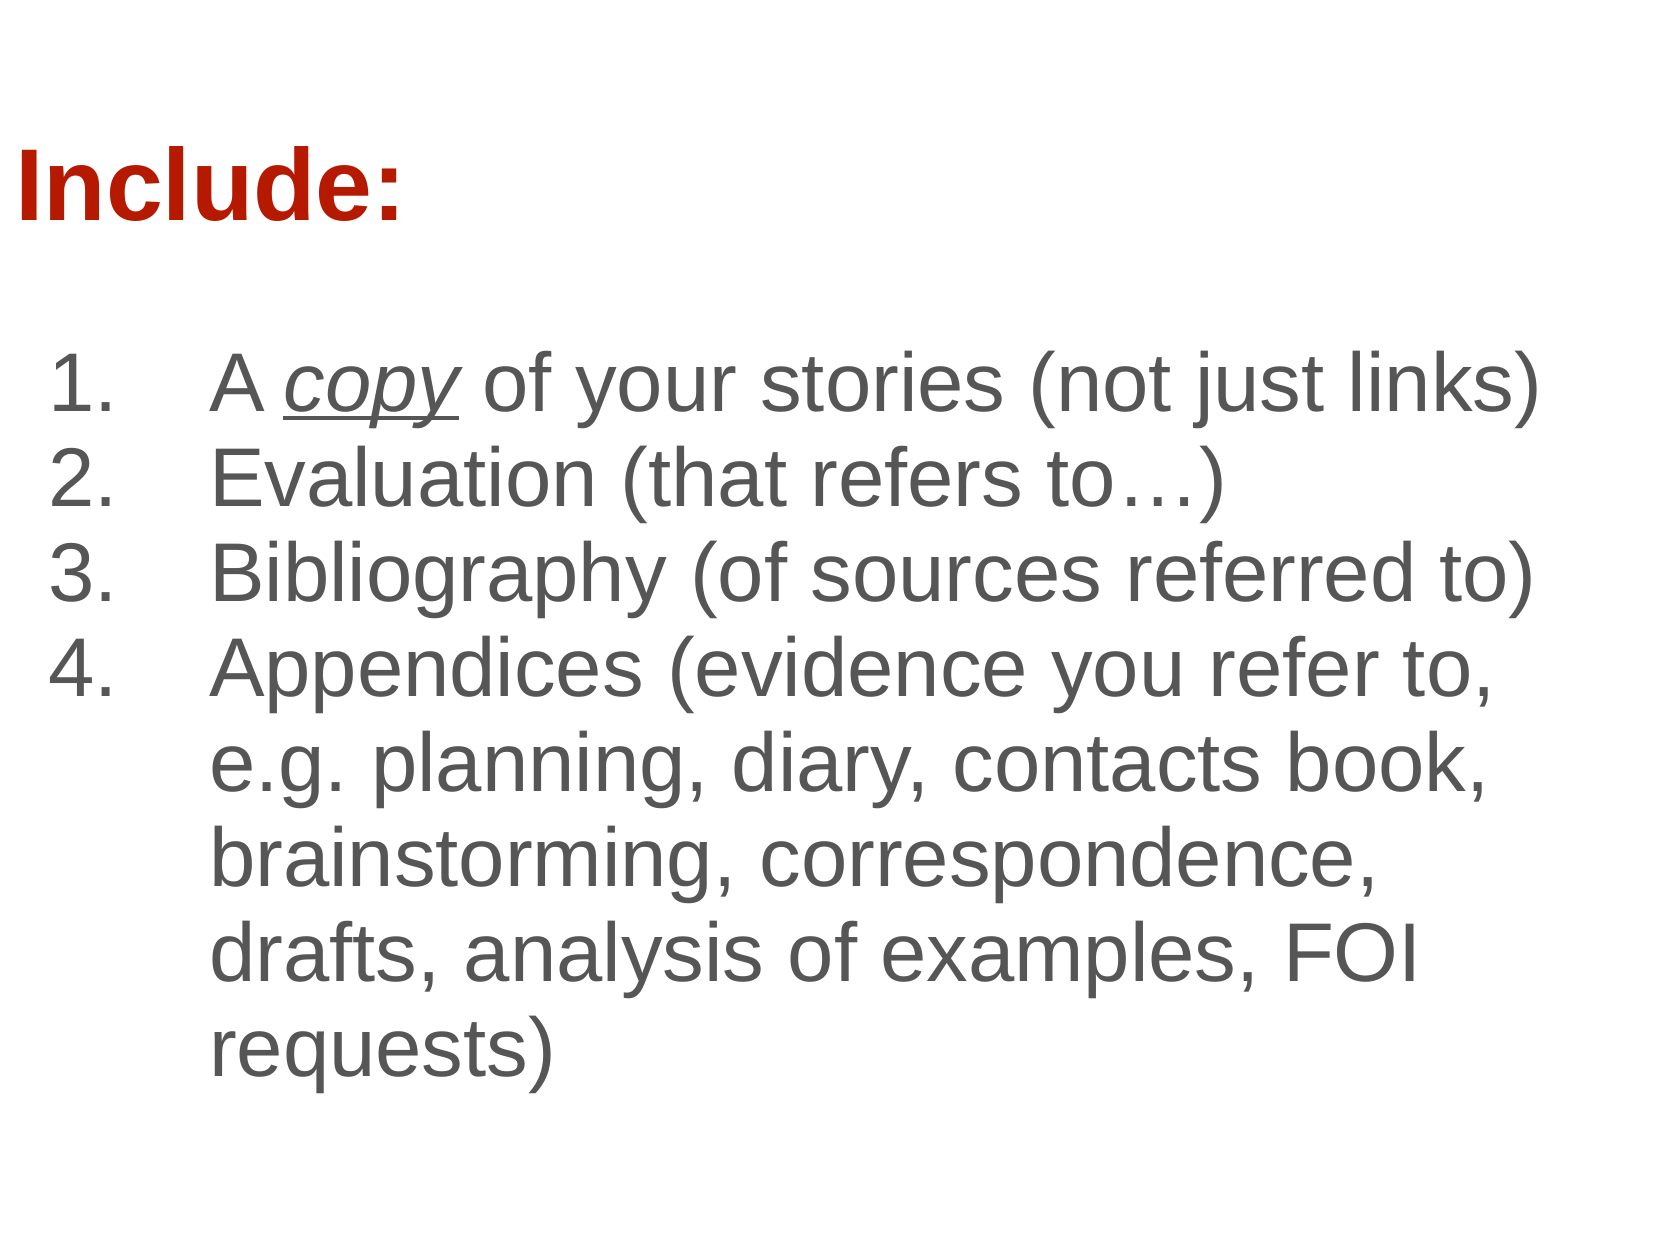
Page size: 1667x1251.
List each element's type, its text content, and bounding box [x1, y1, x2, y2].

text_box A copy of your stories (not just links) Evaluation (that refers to…) Bibliography (of sources referred to) Appendices (evidence you refer to, e.g. planning, diary, contacts book, brainstorming, correspondence, drafts, analysis of examples, FOI requests) [29, 335, 1607, 970]
text_box Include: [15, 127, 1612, 242]
